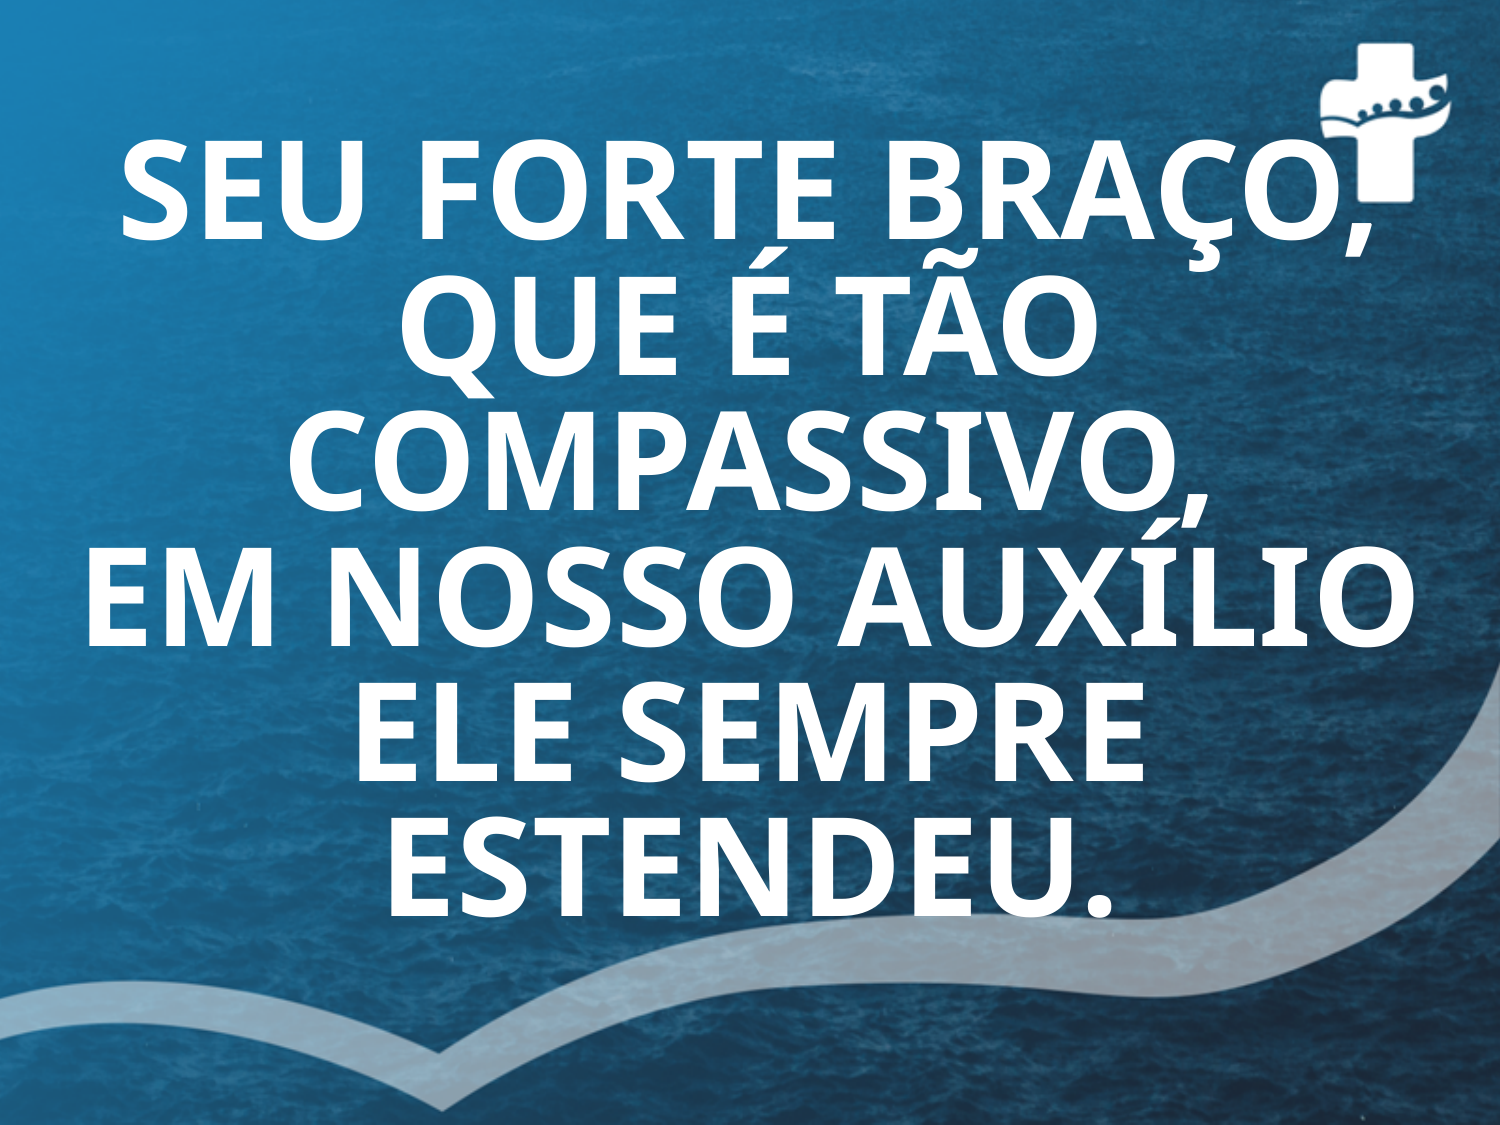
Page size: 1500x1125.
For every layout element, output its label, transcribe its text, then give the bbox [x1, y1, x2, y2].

picture [0, 632, 1500, 1125]
picture [0, 0, 1500, 444]
title SEU FORTE BRAÇO, QUE É TÃO COMPASSIVO, EM NOSSO AUXÍLIO ELE SEMPRE ESTENDEU. [0, 444, 1500, 632]
